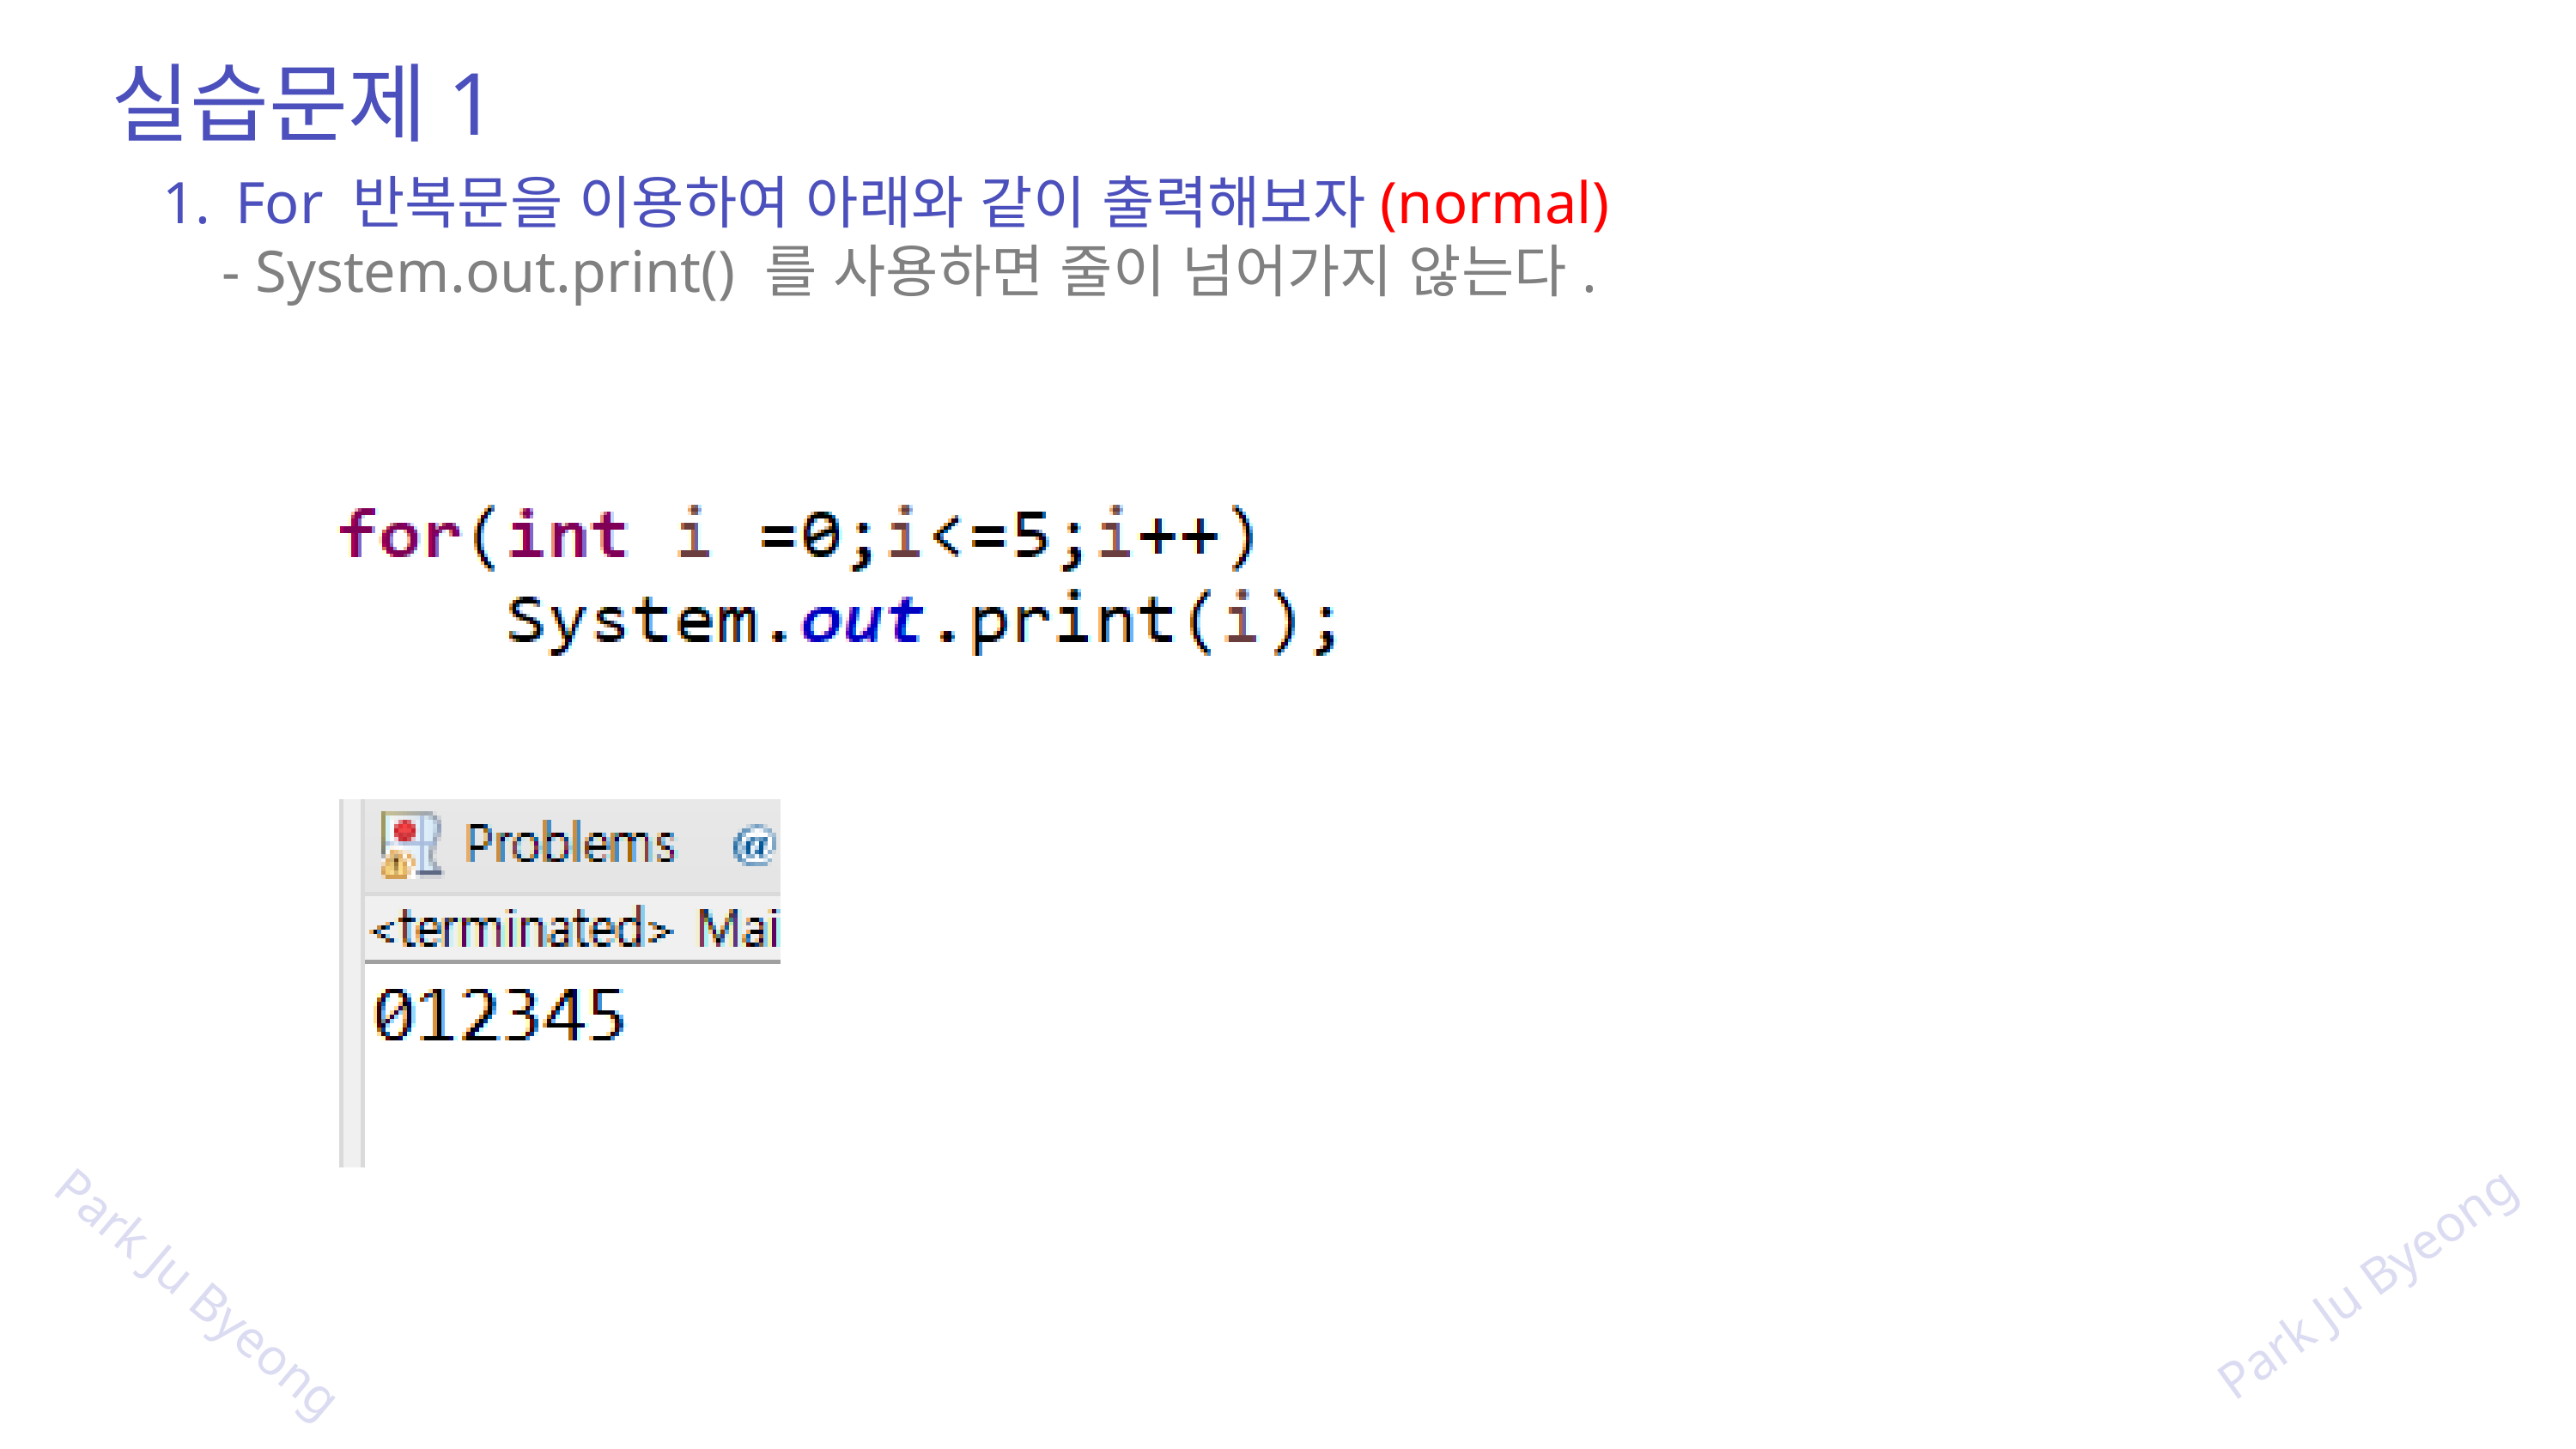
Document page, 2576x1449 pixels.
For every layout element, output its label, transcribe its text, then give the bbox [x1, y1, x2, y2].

text_box For 반복문을 이용하여 아래와 같이 출력해보자(normal) - System.out.print() 를 사용하면 줄이 넘어가지 않는다. [149, 160, 2383, 311]
text_box 실습문제1 [98, 43, 700, 159]
picture [306, 449, 1506, 745]
picture [306, 798, 781, 1167]
